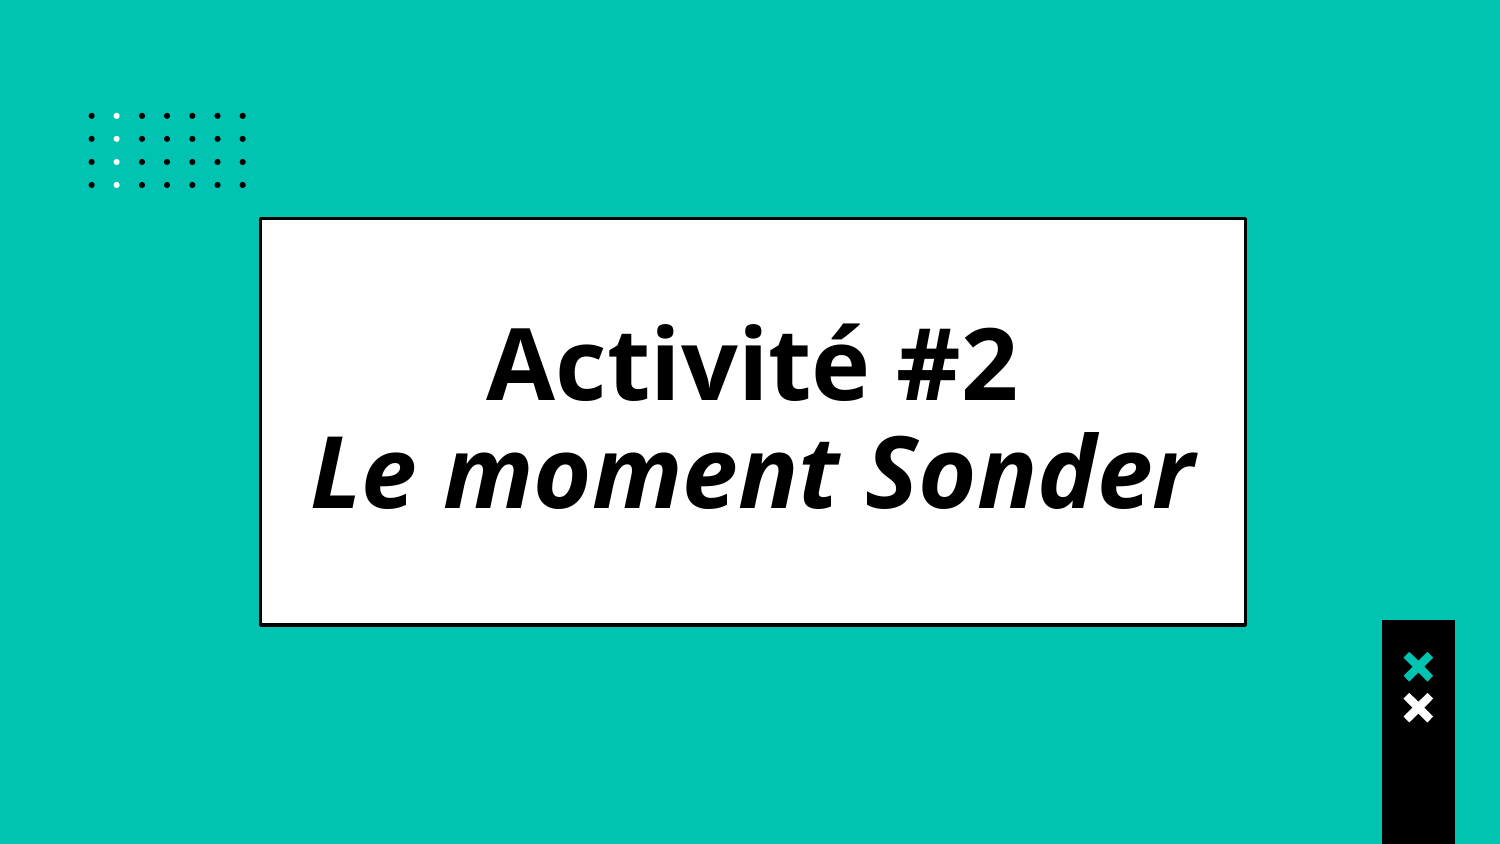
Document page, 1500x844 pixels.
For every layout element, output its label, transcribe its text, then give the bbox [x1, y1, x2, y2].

title Activité #2 Le moment Sonder [259, 217, 1247, 627]
